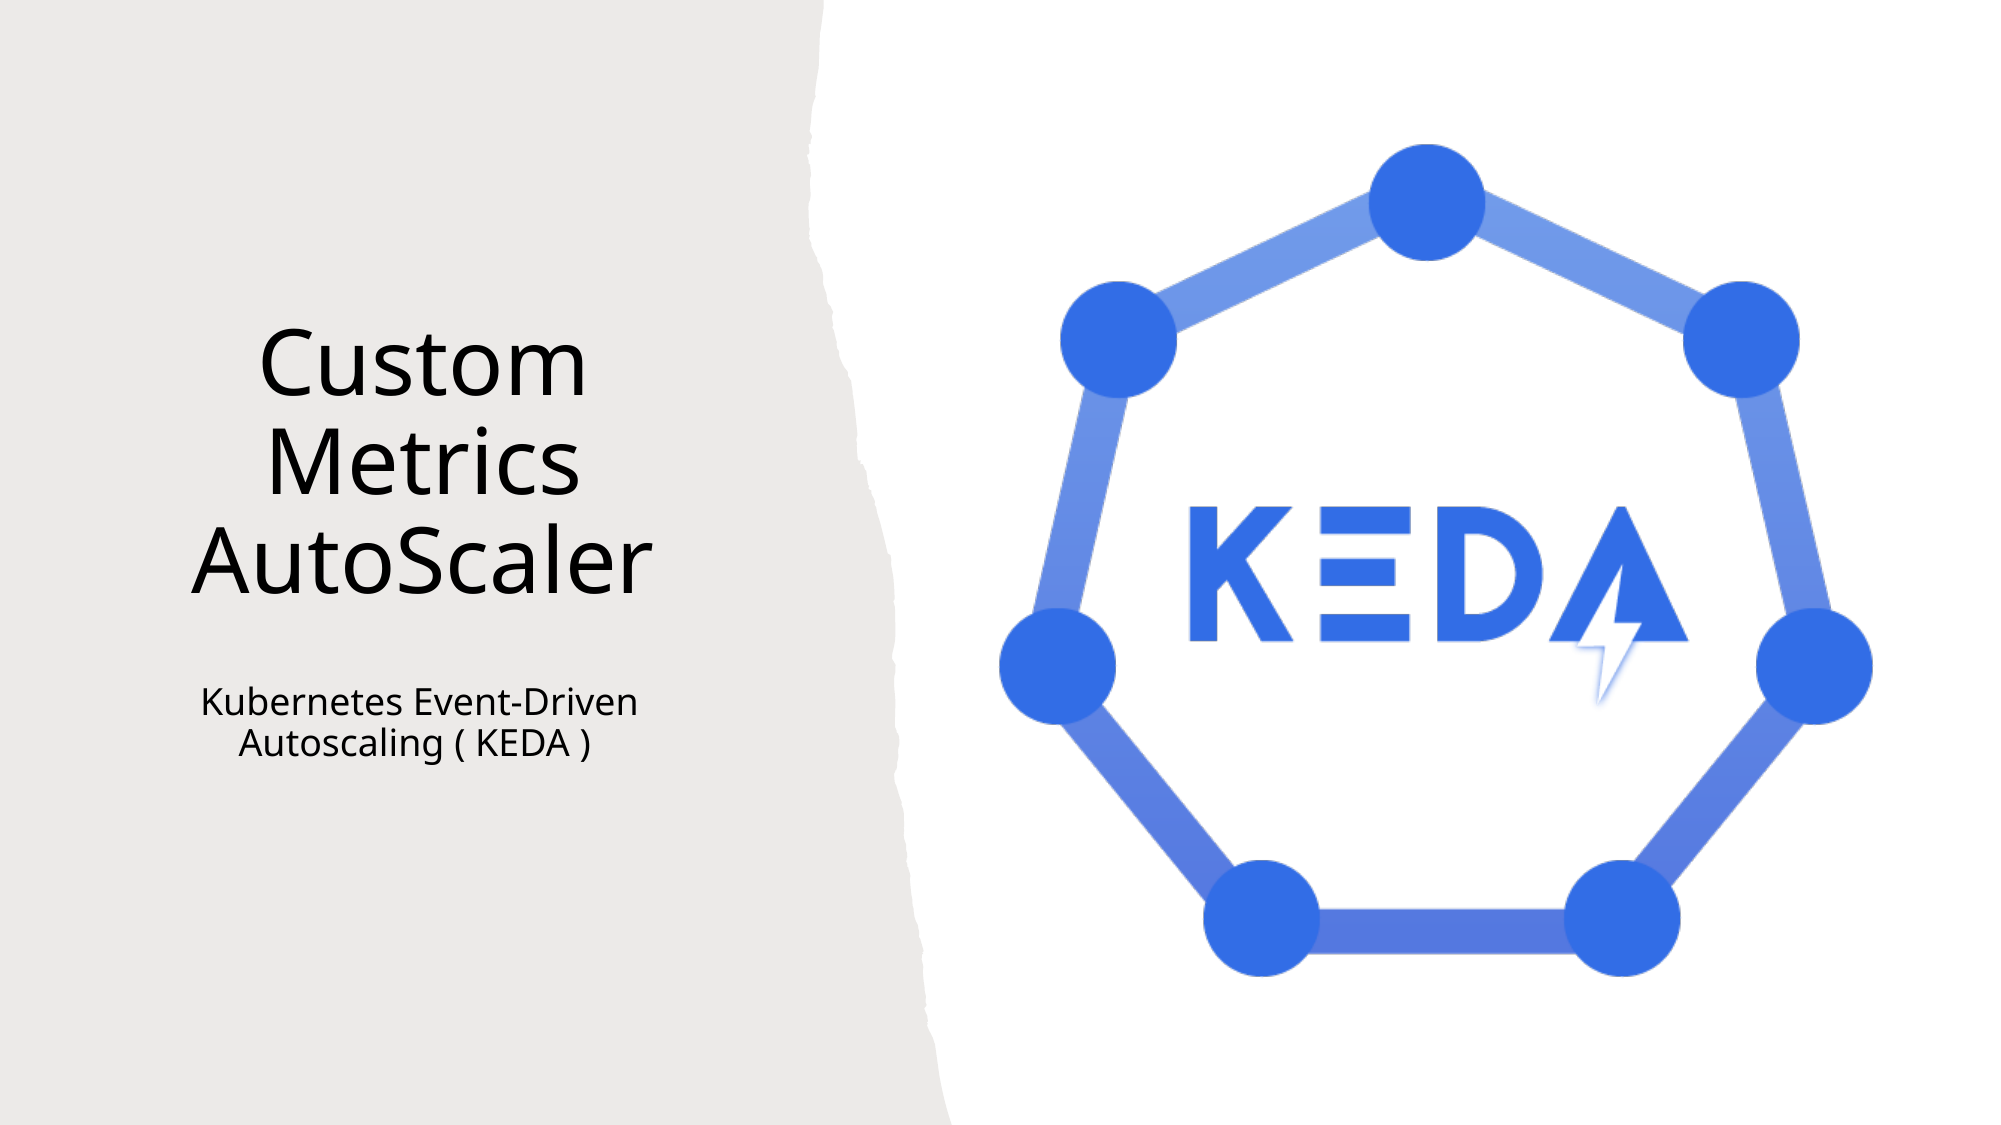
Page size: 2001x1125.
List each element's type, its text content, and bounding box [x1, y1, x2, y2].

text_box [0, 0, 954, 1125]
title Custom Metrics AutoScaler [126, 162, 721, 622]
picture [969, 94, 1901, 1026]
text_box [810, 0, 2000, 1125]
subtitle Kubernetes Event-Driven Autoscaling ( KEDA ) [163, 676, 677, 863]
